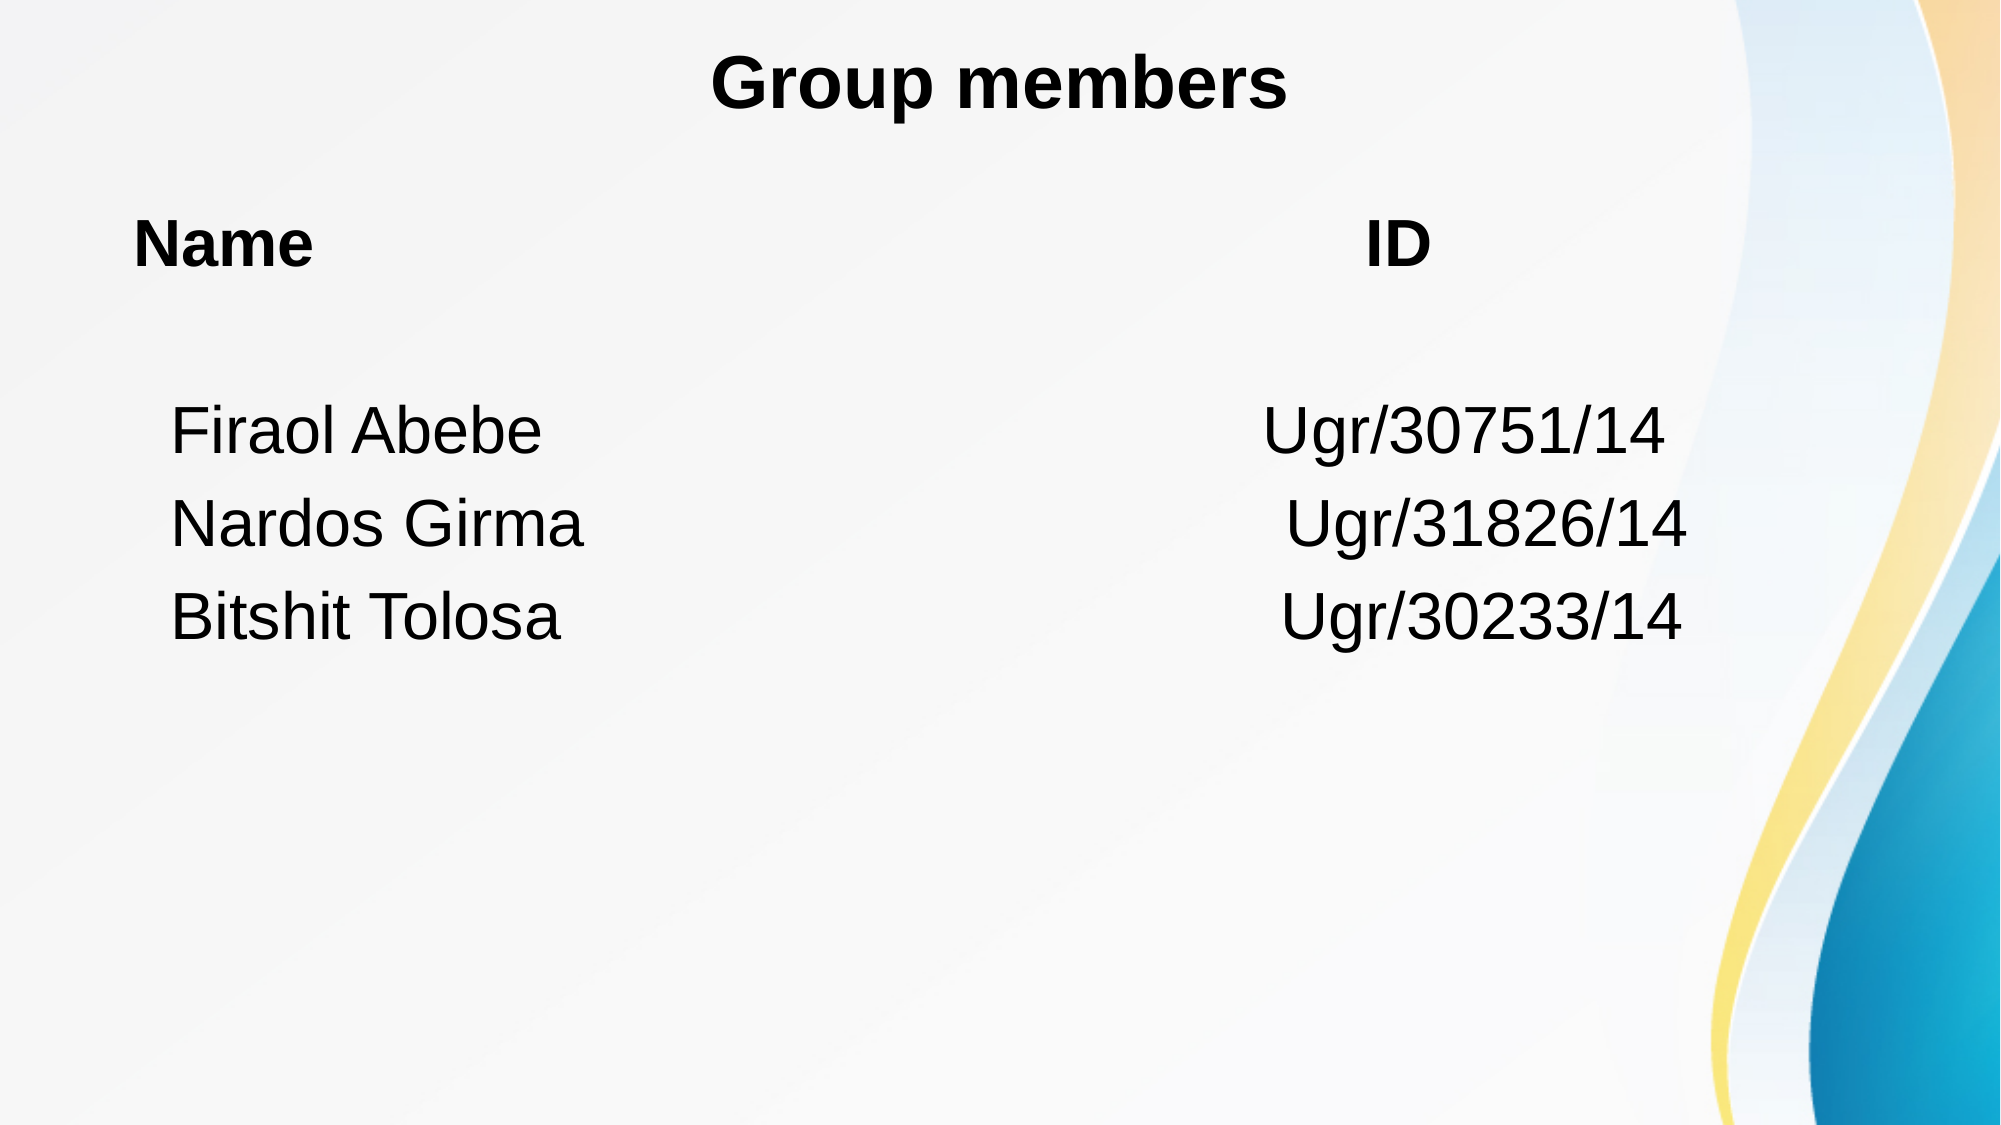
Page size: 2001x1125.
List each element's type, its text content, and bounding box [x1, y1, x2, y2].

list Name ID Firaol Abebe Ugr/30751/14 Nardos Girma Ugr/31826/14 Bitshit Tolosa Ugr/30233/14 [99, 192, 1901, 1006]
picture [0, 0, 2001, 1125]
title Group members [99, 30, 1901, 127]
